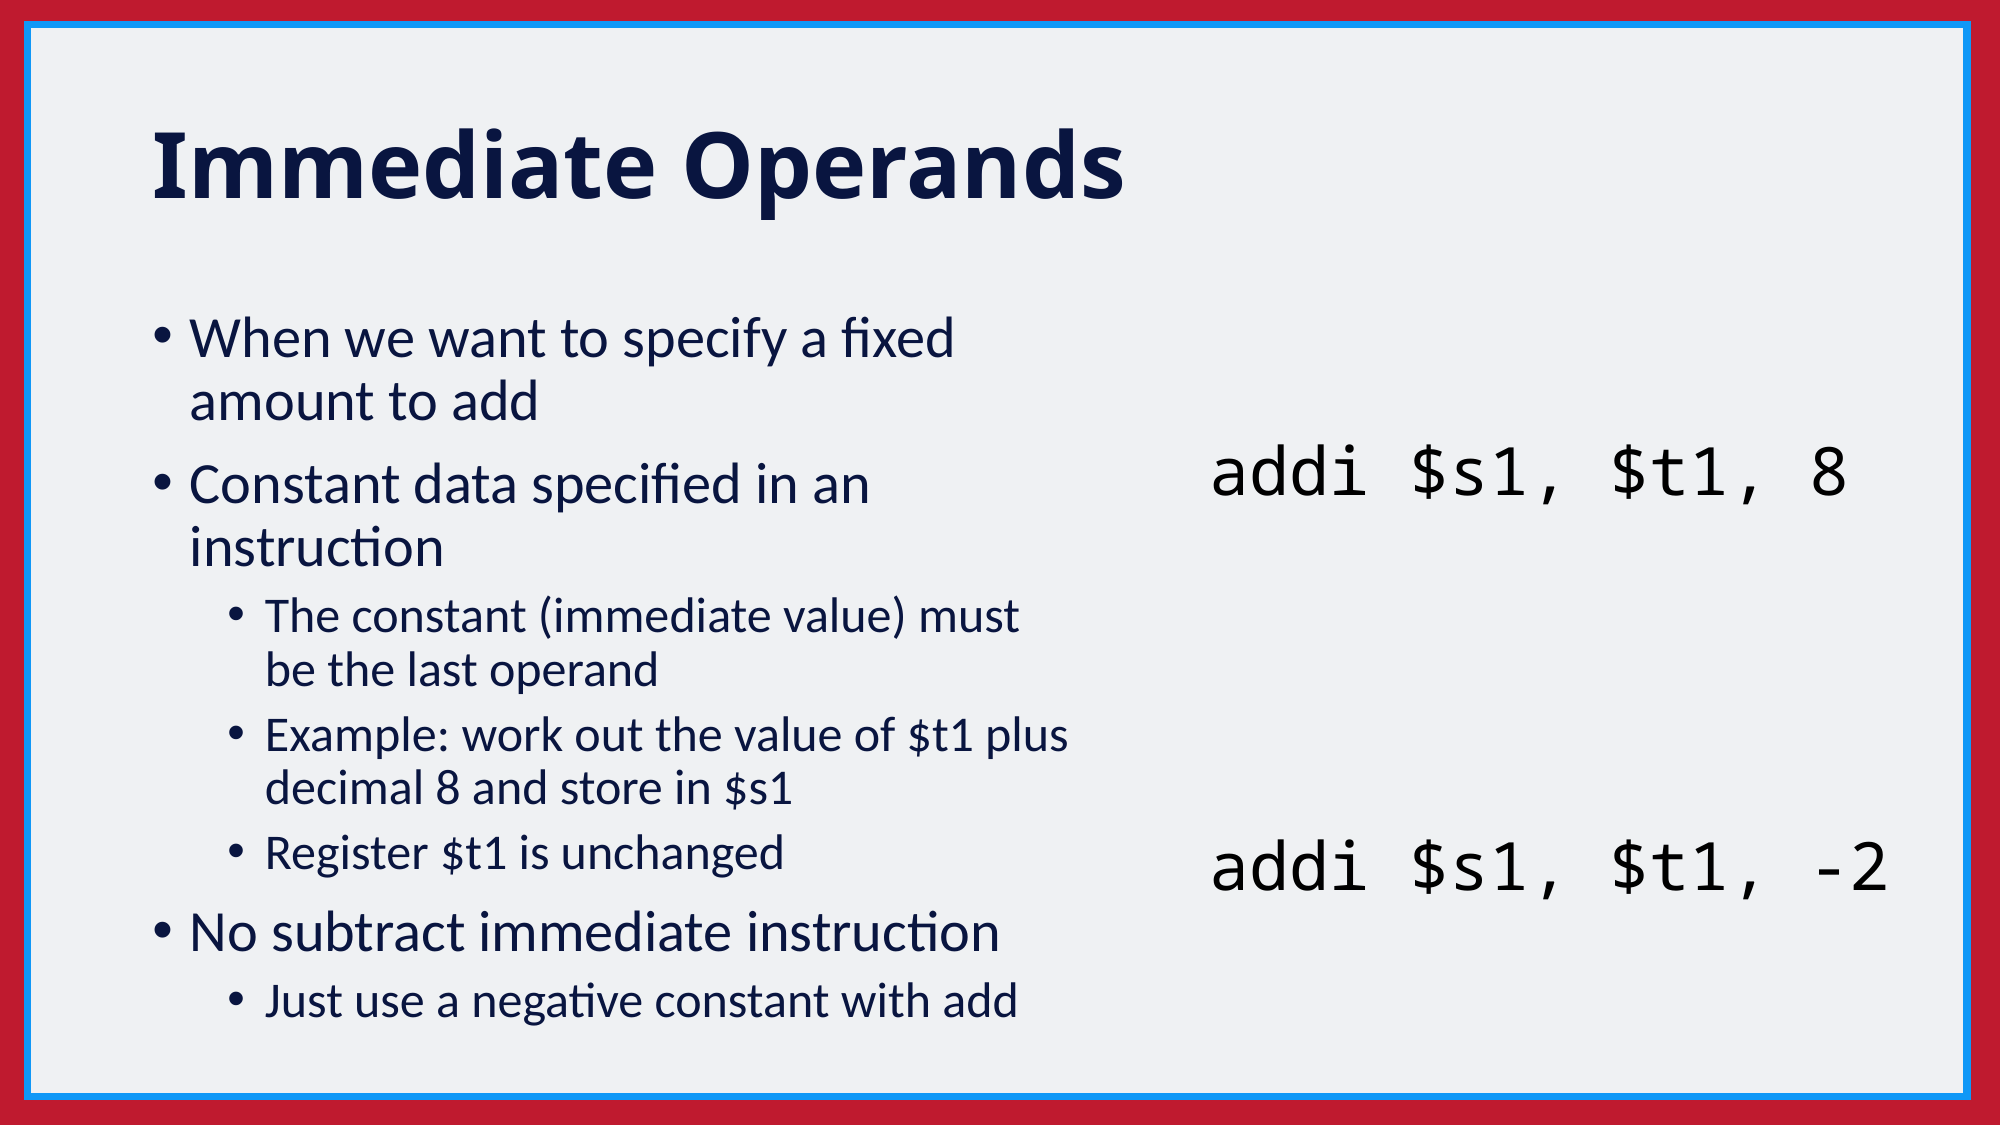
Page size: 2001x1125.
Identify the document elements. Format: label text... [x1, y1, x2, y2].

text_box addi $s1, $t1, -2 [1194, 816, 1919, 957]
text_box addi $s1, $t1, 8 [1194, 421, 1919, 561]
title Immediate Operands [137, 59, 1863, 278]
list When we want to specify a fixed amount to add Constant data specified in an instruction The constant (immediate value) must be the last operand Example: work out the value of $t1 plus decimal 8 and store in $s1 Register $t1 is unchanged No subtract immediate instruction Just use a negative constant with add [137, 299, 1097, 1066]
